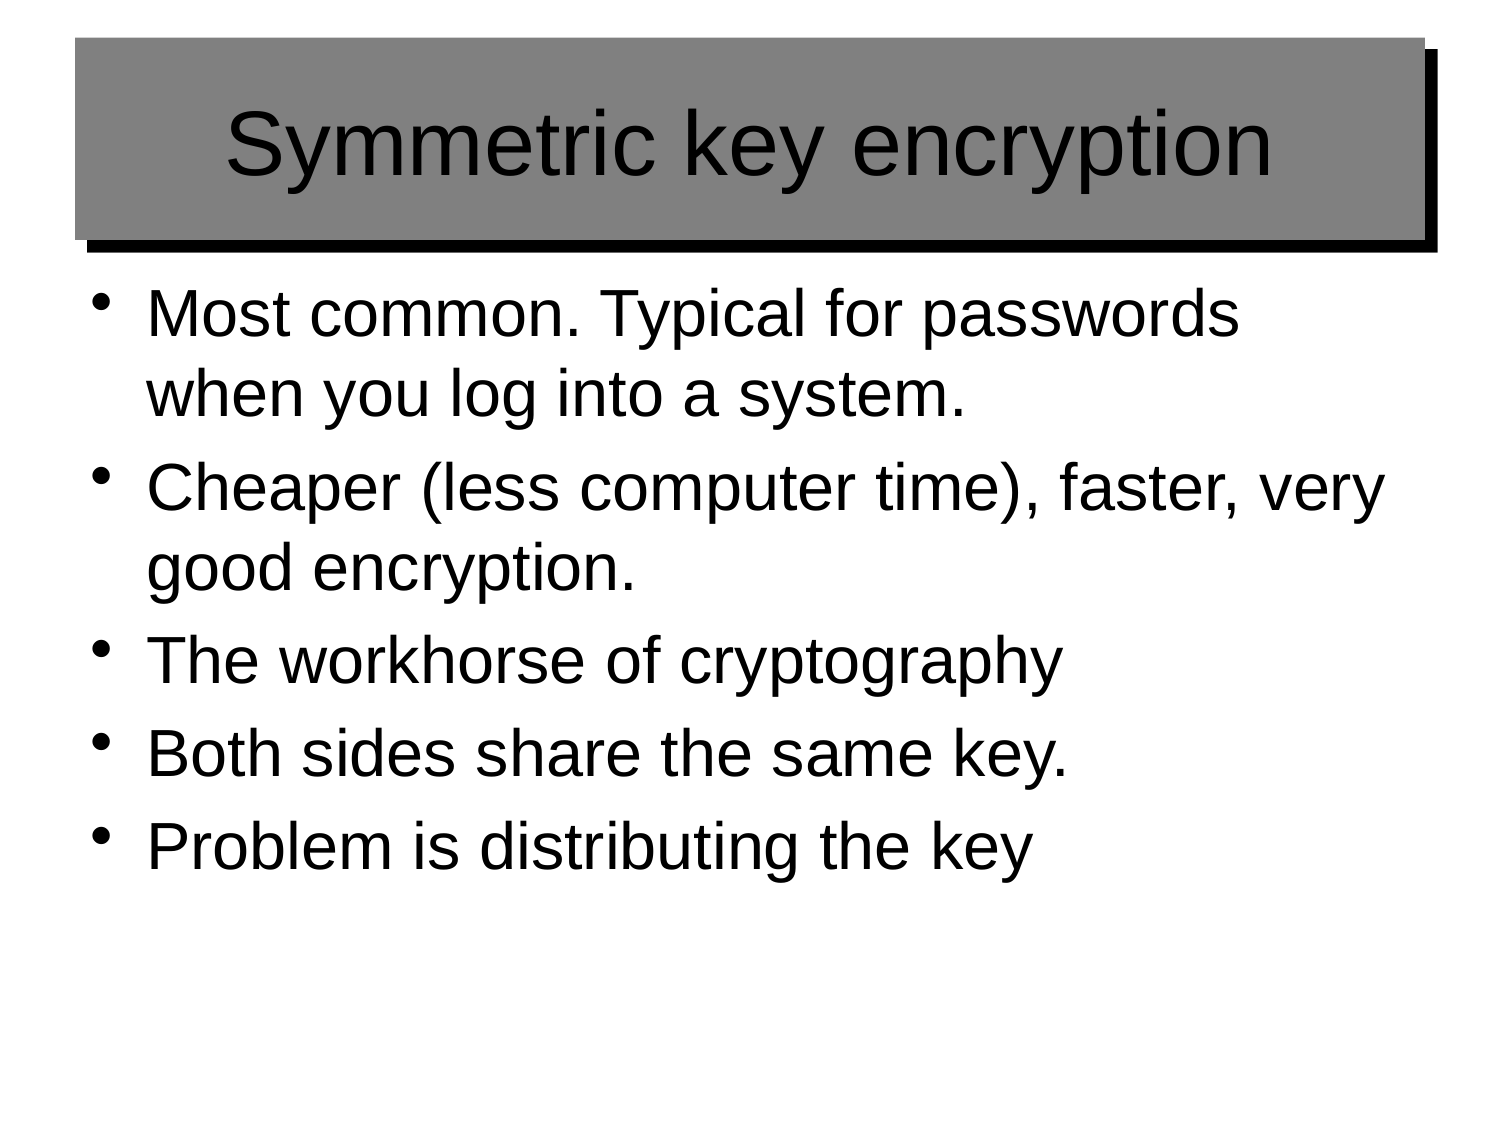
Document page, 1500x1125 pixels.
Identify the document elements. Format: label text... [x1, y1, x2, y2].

list Most common. Typical for passwords when you log into a system. Cheaper (less computer time), faster, very good encryption. The workhorse of cryptography Both sides share the same key. Problem is distributing the key [74, 262, 1426, 1006]
title Symmetric key encryption [74, 37, 1426, 241]
